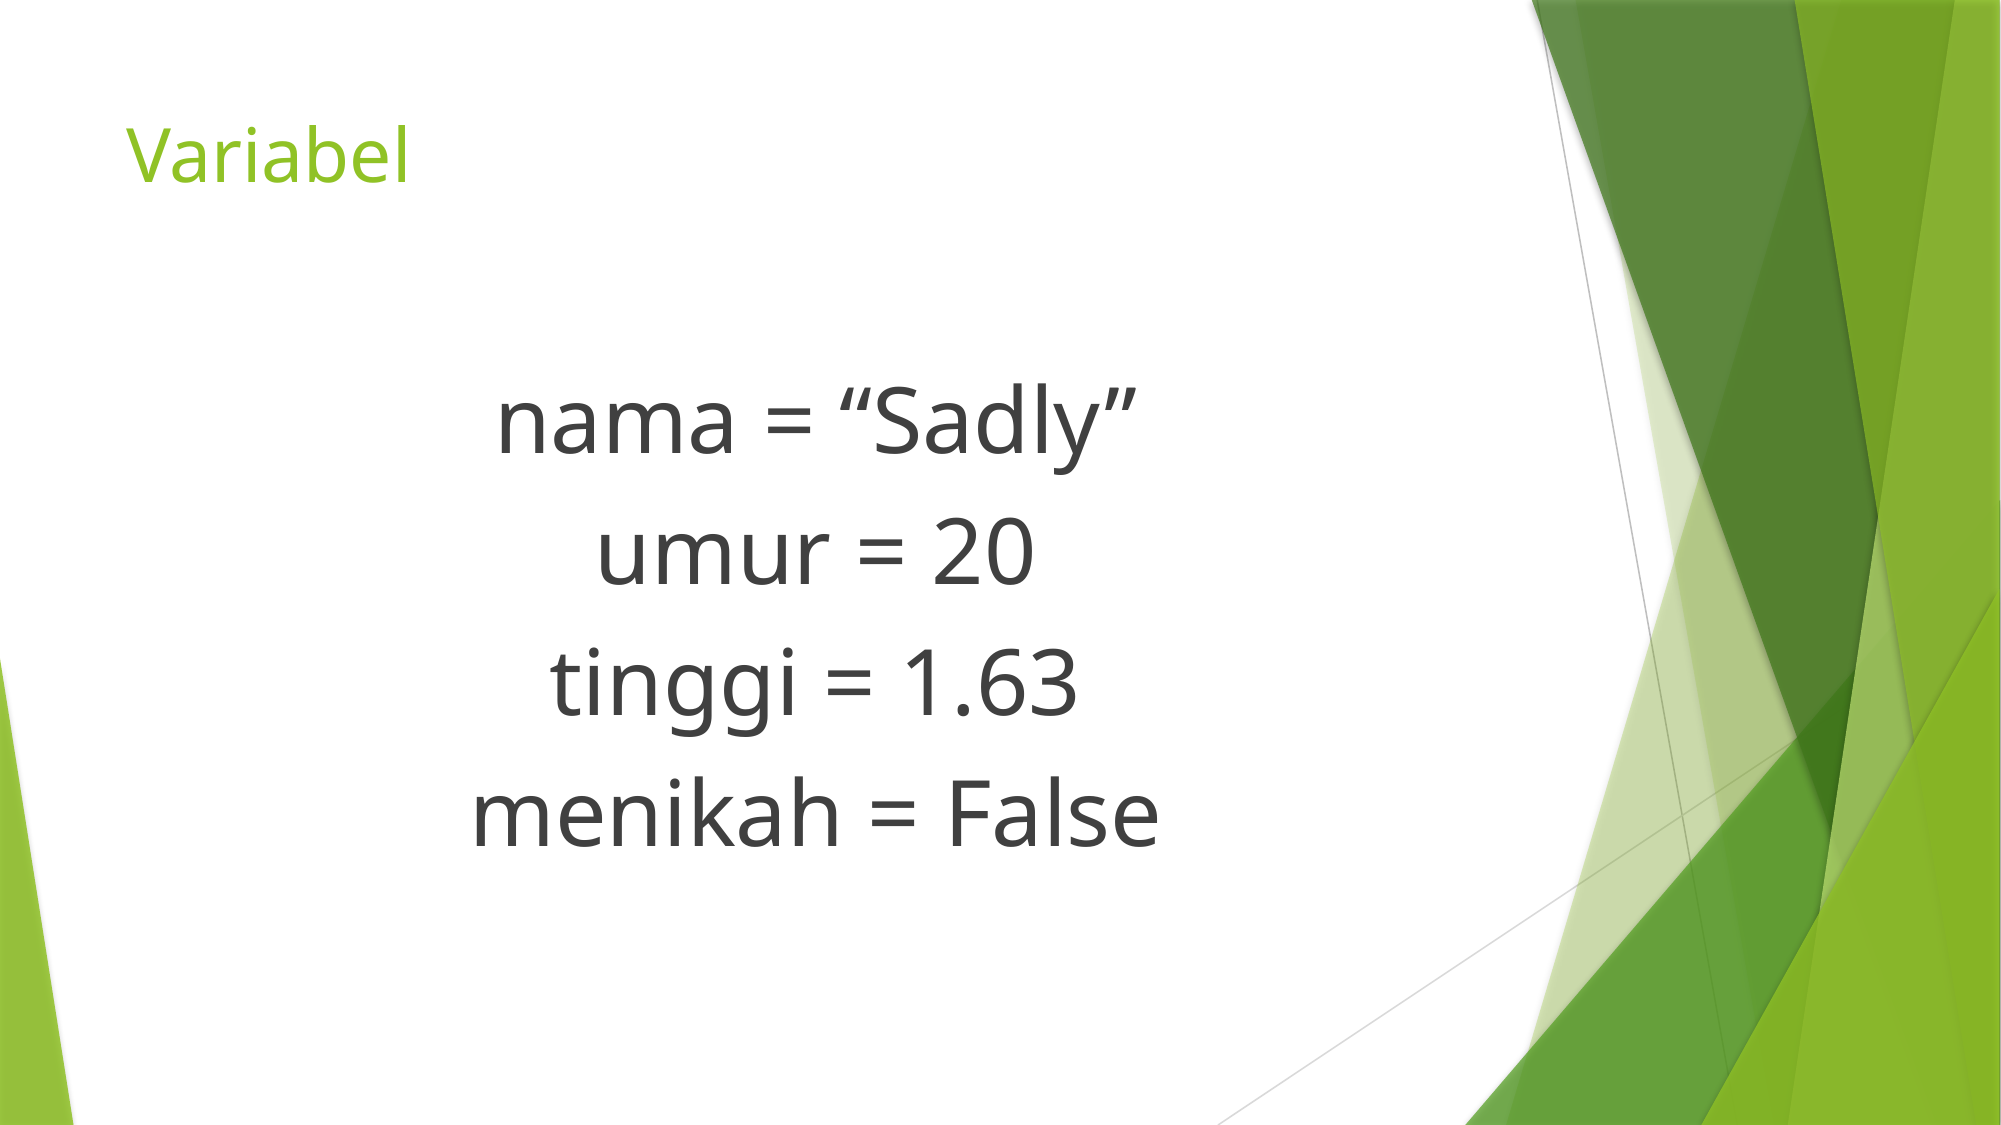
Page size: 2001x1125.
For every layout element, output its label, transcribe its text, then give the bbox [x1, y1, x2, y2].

title Variabel [111, 99, 1522, 317]
list nama = “Sadly” umur = 20 tinggi = 1.63 menikah = False [111, 354, 1522, 992]
